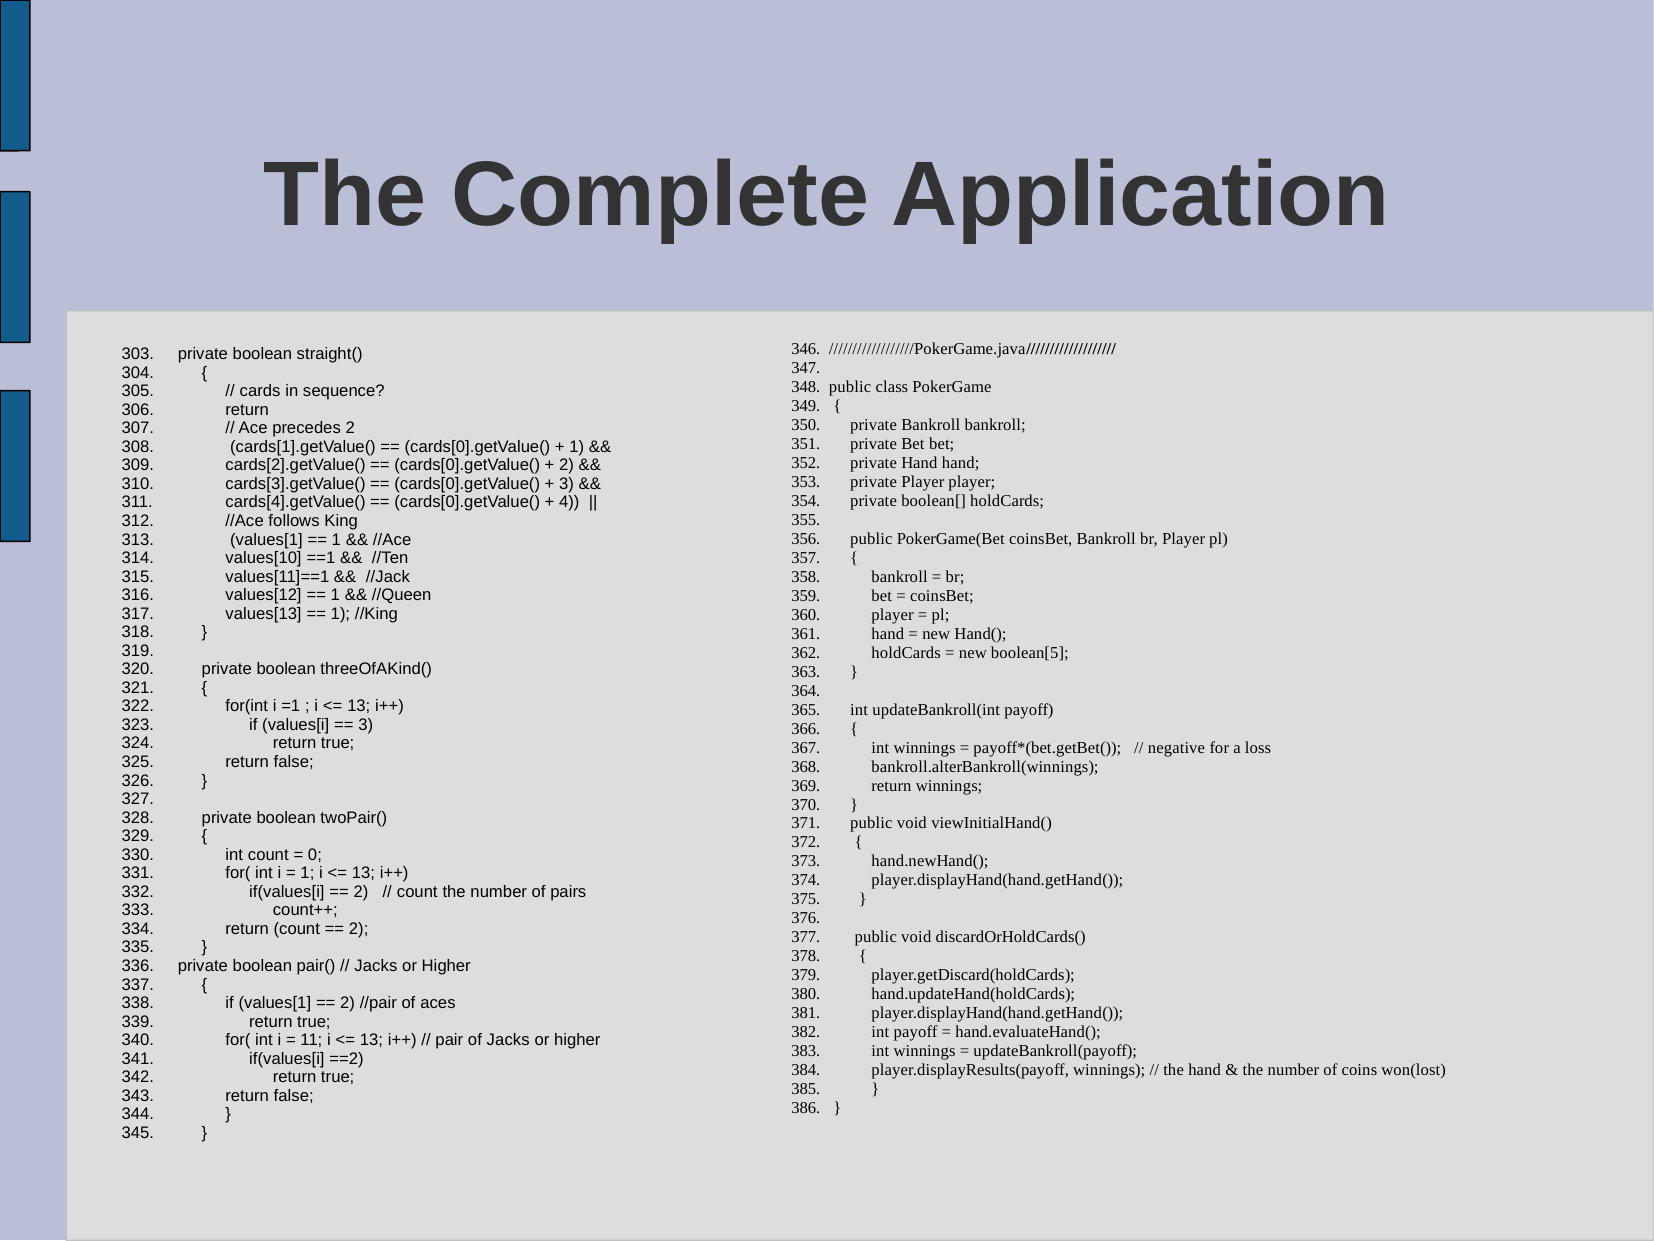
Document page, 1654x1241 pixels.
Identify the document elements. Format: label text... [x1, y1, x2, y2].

text_box //////////////////PokerGame.java/////////////////// public class PokerGame { private Bankroll bankroll; private Bet bet; private Hand hand; private Player player; private boolean[] holdCards; public PokerGame(Bet coinsBet, Bankroll br, Player pl) { bankroll = br; bet = coinsBet; player = pl; hand = new Hand(); holdCards = new boolean[5]; } int updateBankroll(int payoff) { int winnings = payoff*(bet.getBet()); // negative for a loss bankroll.alterBankroll(winnings); return winnings; } public void viewInitialHand() { hand.newHand(); player.displayHand(hand.getHand()); } public void discardOrHoldCards() { player.getDiscard(holdCards); hand.updateHand(holdCards); player.displayHand(hand.getHand()); int payoff = hand.evaluateHand(); int winnings = updateBankroll(payoff); player.displayResults(payoff, winnings); // the hand & the number of coins won(lost) } } [776, 332, 1590, 1144]
title The Complete Application [121, 90, 1534, 298]
list private boolean straight() { // cards in sequence? return // Ace precedes 2 (cards[1].getValue() == (cards[0].getValue() + 1) && cards[2].getValue() == (cards[0].getValue() + 2) && cards[3].getValue() == (cards[0].getValue() + 3) && cards[4].getValue() == (cards[0].getValue() + 4)) || //Ace follows King (values[1] == 1 && //Ace values[10] ==1 && //Ten values[11]==1 && //Jack values[12] == 1 && //Queen values[13] == 1); //King } private boolean threeOfAKind() { for(int i =1 ; i <= 13; i++) if (values[i] == 3) return true; return false; } private boolean twoPair() { int count = 0; for( int i = 1; i <= 13; i++) if(values[i] == 2) // count the number of pairs count++; return (count == 2); } private boolean pair() // Jacks or Higher { if (values[1] == 2) //pair of aces return true; for( int i = 11; i <= 13; i++) // pair of Jacks or higher if(values[i] ==2) return true; return false; } } [121, 344, 703, 1183]
